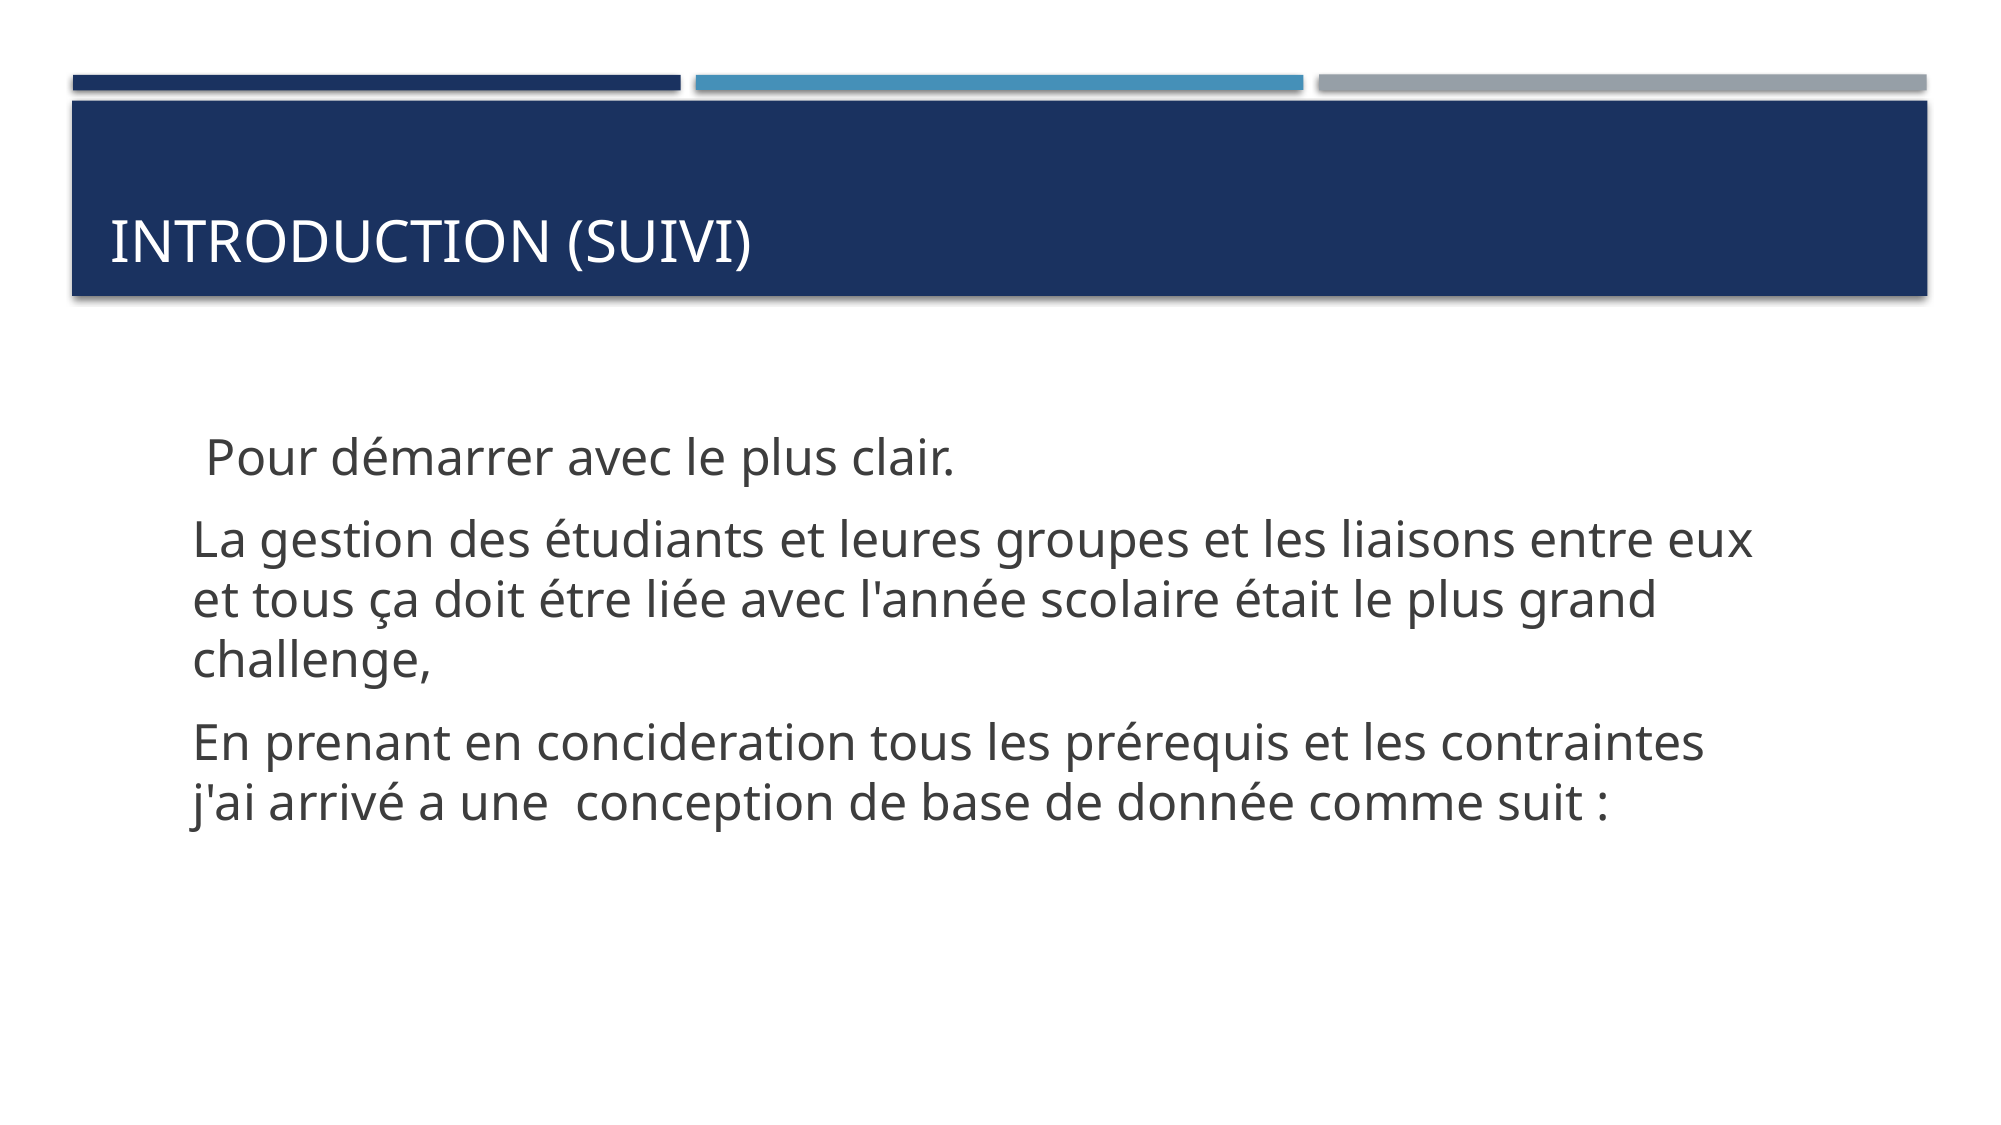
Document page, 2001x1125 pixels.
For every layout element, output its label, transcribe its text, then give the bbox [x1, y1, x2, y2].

list Pour démarrer avec le plus clair. La gestion des étudiants et leures groupes et les liaisons entre eux et tous ça doit étre liée avec l'année scolaire était le plus grand challenge, En prenant en concideration tous les prérequis et les contraintes j'ai arrivé a une conception de base de donnée comme suit : [177, 357, 1785, 962]
title Introduction (suivi) [95, 115, 1905, 282]
